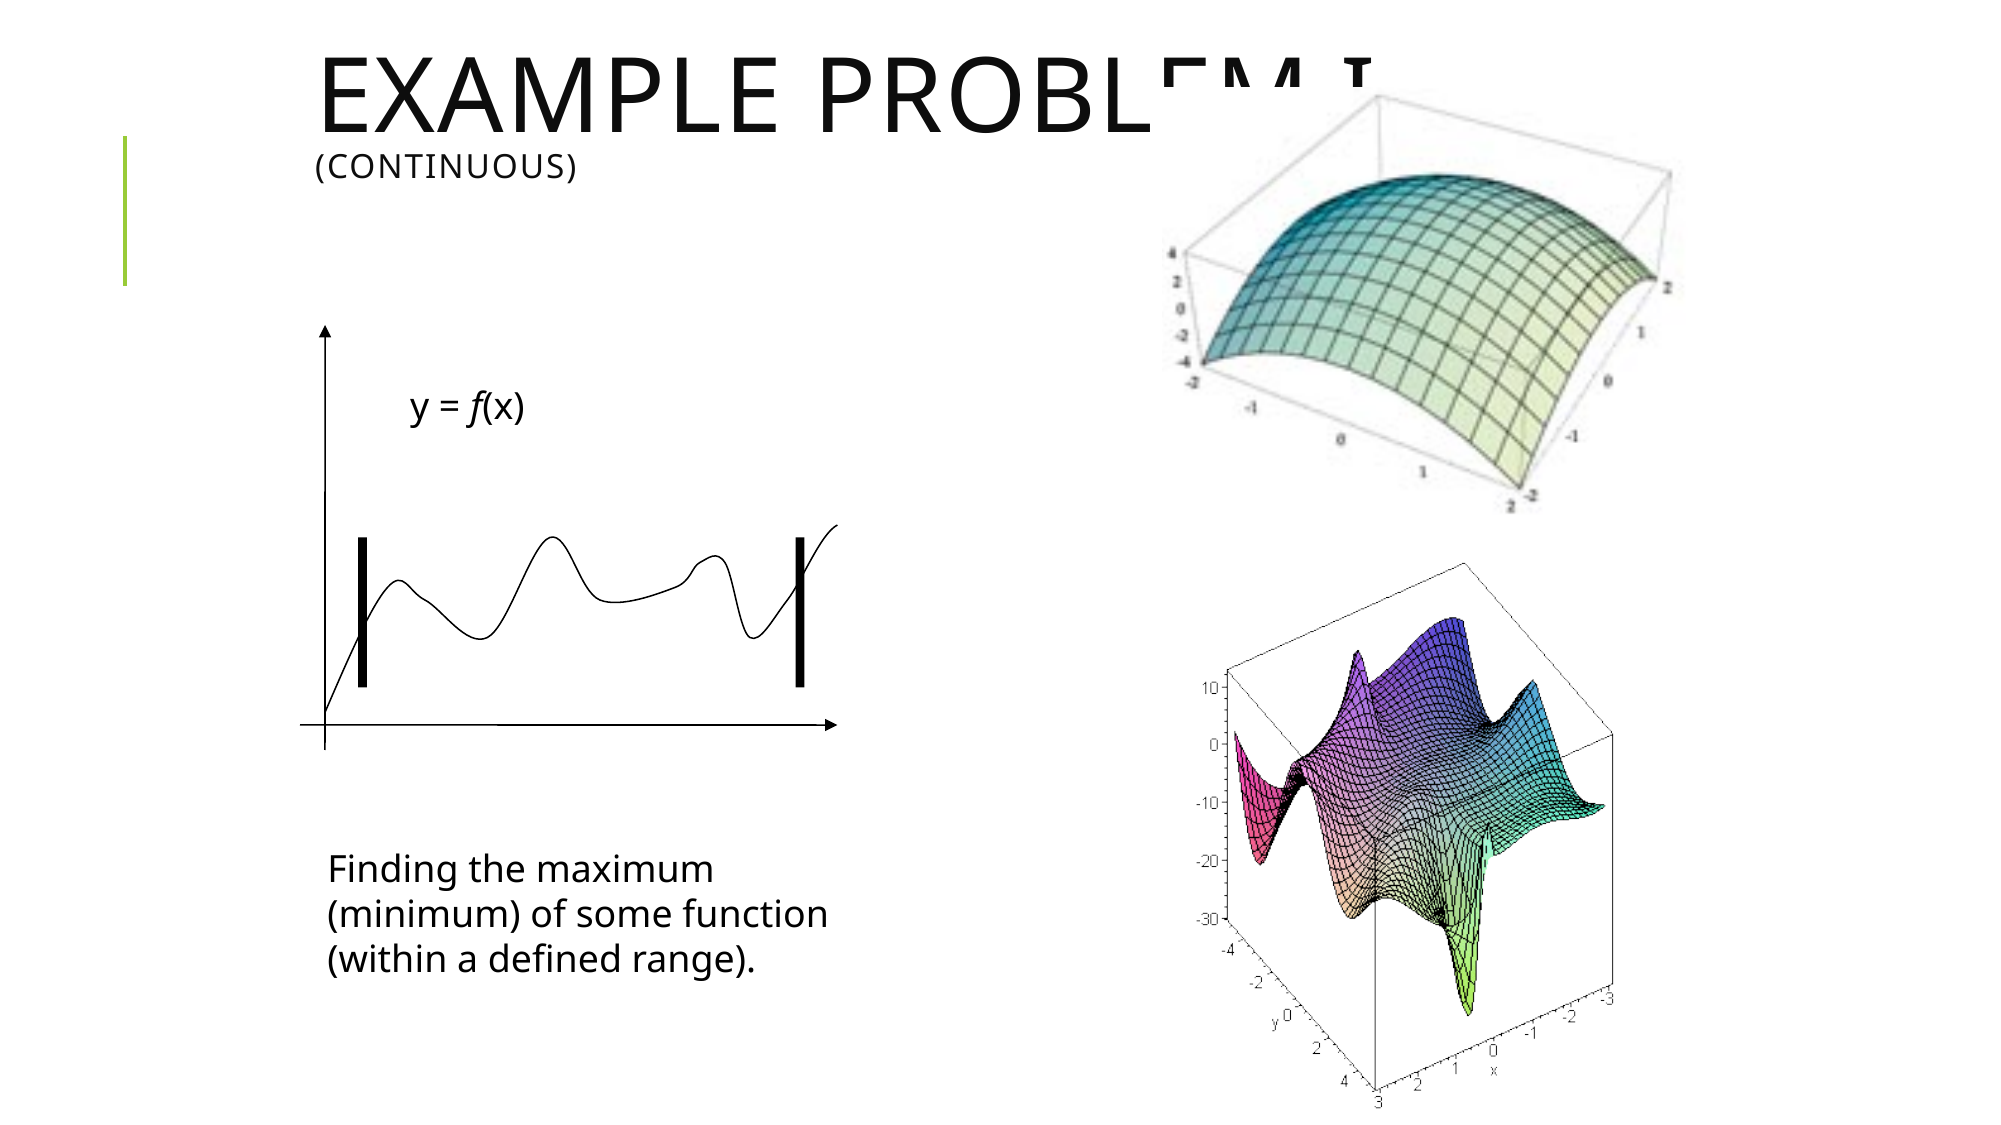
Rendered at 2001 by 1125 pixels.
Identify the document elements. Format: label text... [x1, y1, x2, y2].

text_box Finding the maximum (minimum) of some function (within a defined range). [312, 837, 903, 988]
picture [1174, 549, 1645, 1125]
title Example Problem I (Continuous) [300, 24, 1575, 213]
picture [1162, 87, 1688, 530]
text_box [299, 324, 838, 751]
